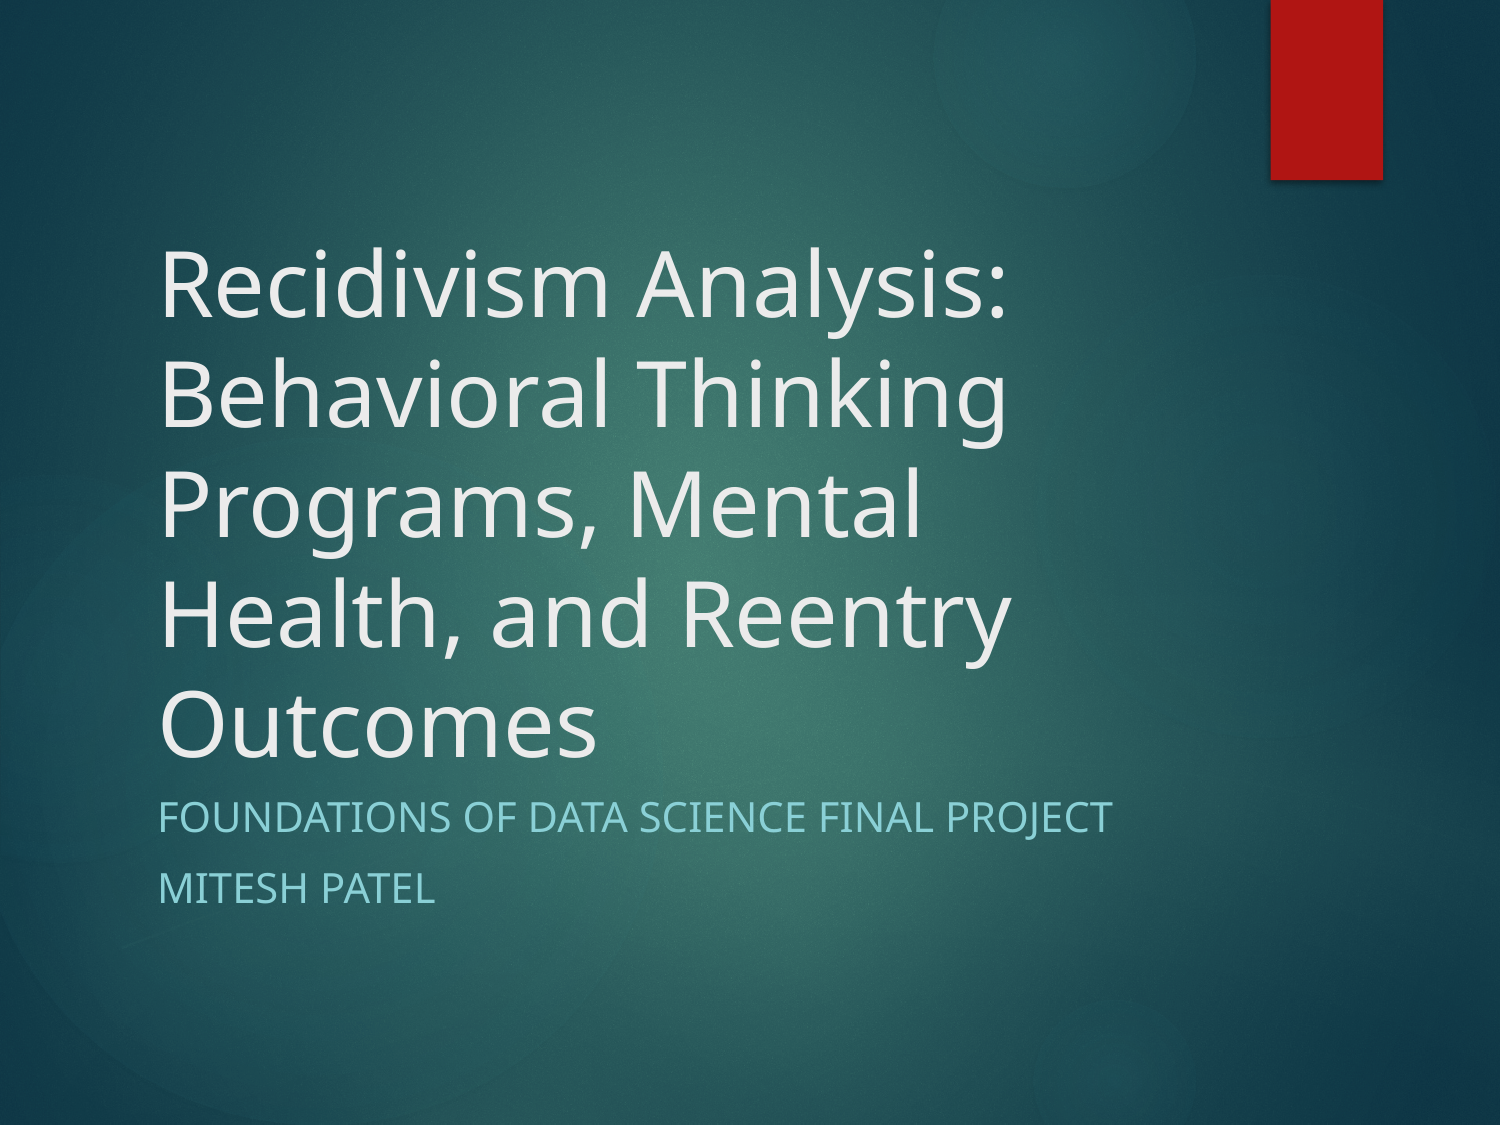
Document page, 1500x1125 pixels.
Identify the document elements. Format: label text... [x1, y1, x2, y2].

subtitle Foundations of Data Science Final Project Mitesh Patel [142, 783, 1229, 925]
title Recidivism Analysis: Behavioral Thinking Programs, Mental Health, and Reentry Outcomes [142, 237, 1229, 783]
